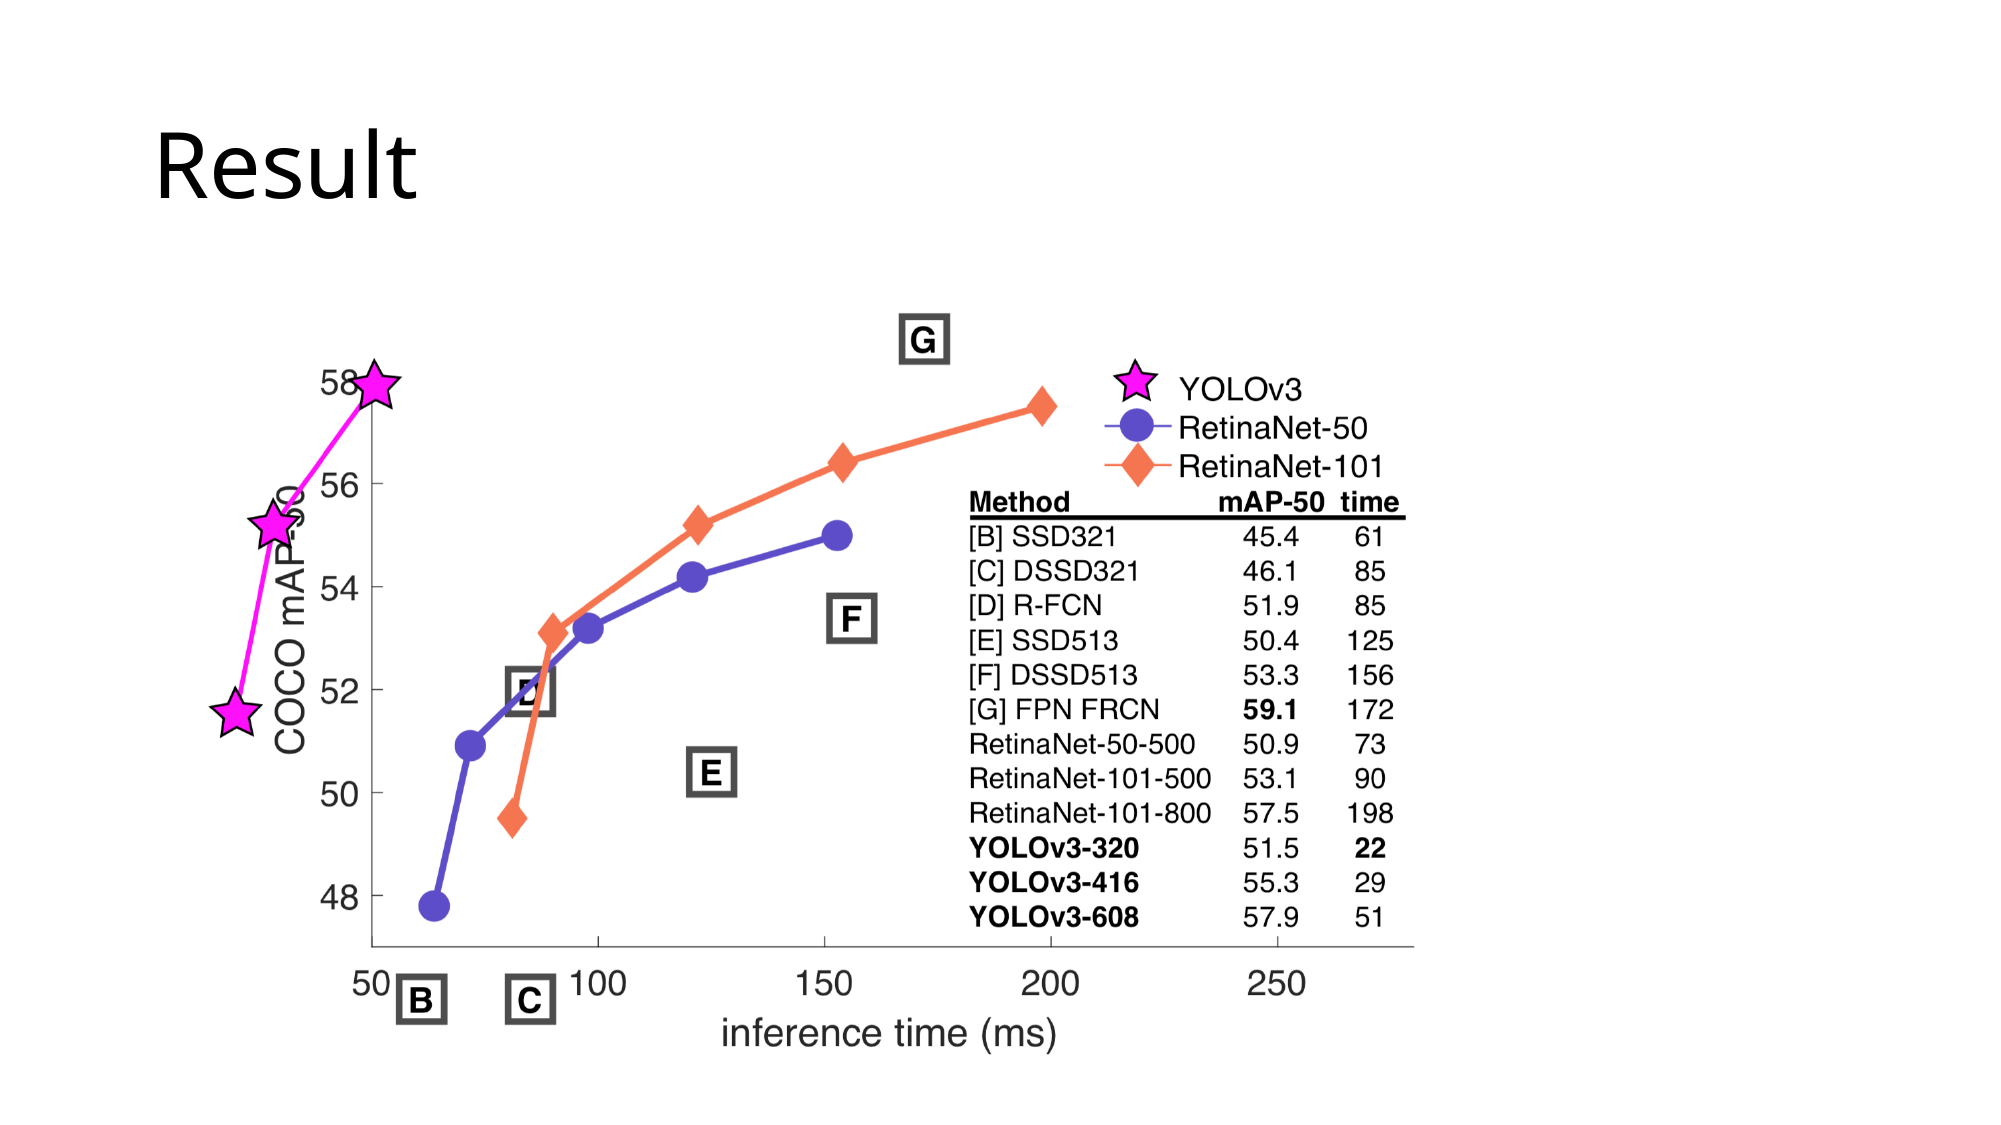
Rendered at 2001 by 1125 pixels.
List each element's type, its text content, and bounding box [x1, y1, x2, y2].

title Result [137, 59, 1863, 278]
picture [192, 303, 1439, 1056]
